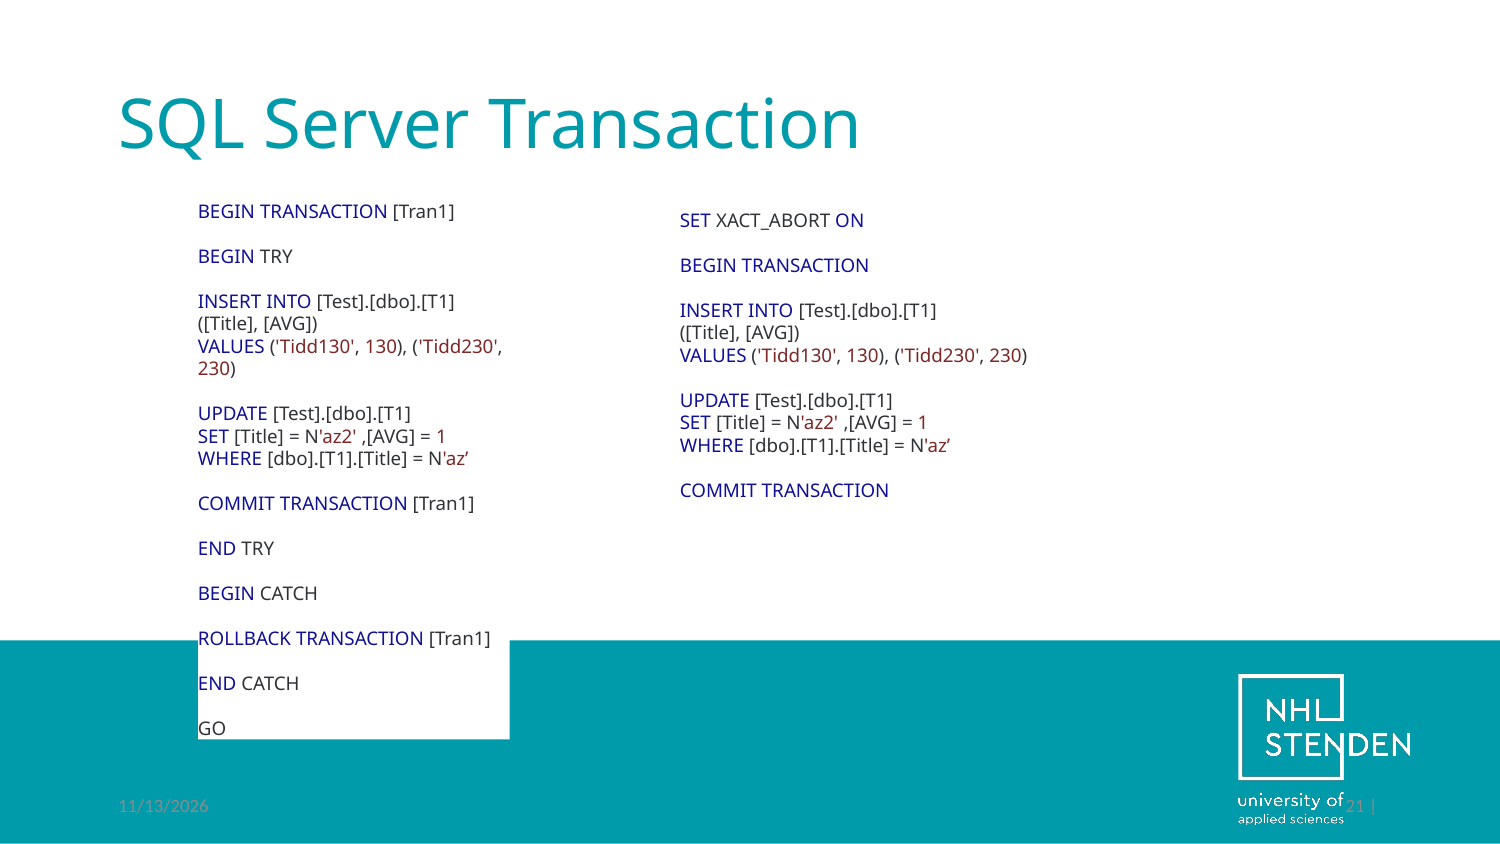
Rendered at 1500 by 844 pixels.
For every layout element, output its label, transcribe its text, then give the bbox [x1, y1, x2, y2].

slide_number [103, 782, 441, 827]
title SQL Server Transaction [103, 44, 1397, 208]
picture [1238, 674, 1410, 825]
text_box SET XACT_ABORT ON BEGIN TRANSACTION INSERT INTO [Test].[dbo].[T1] ([Title], [AVG]) VALUES ('Tidd130', 130), ('Tidd230', 230) UPDATE [Test].[dbo].[T1] SET [Title] = N'az2' ,[AVG] = 1 WHERE [dbo].[T1].[Title] = N'az’ COMMIT TRANSACTION [679, 208, 1028, 502]
slide_number 21 | [1059, 782, 1397, 827]
list BEGIN TRANSACTION [Tran1] BEGIN TRY INSERT INTO [Test].[dbo].[T1] ([Title], [AVG]) VALUES ('Tidd130', 130), ('Tidd230', 230) UPDATE [Test].[dbo].[T1] SET [Title] = N'az2' ,[AVG] = 1 WHERE [dbo].[T1].[Title] = N'az’ COMMIT TRANSACTION [Tran1] END TRY BEGIN CATCH ROLLBACK TRANSACTION [Tran1] END CATCH GO [198, 199, 510, 740]
